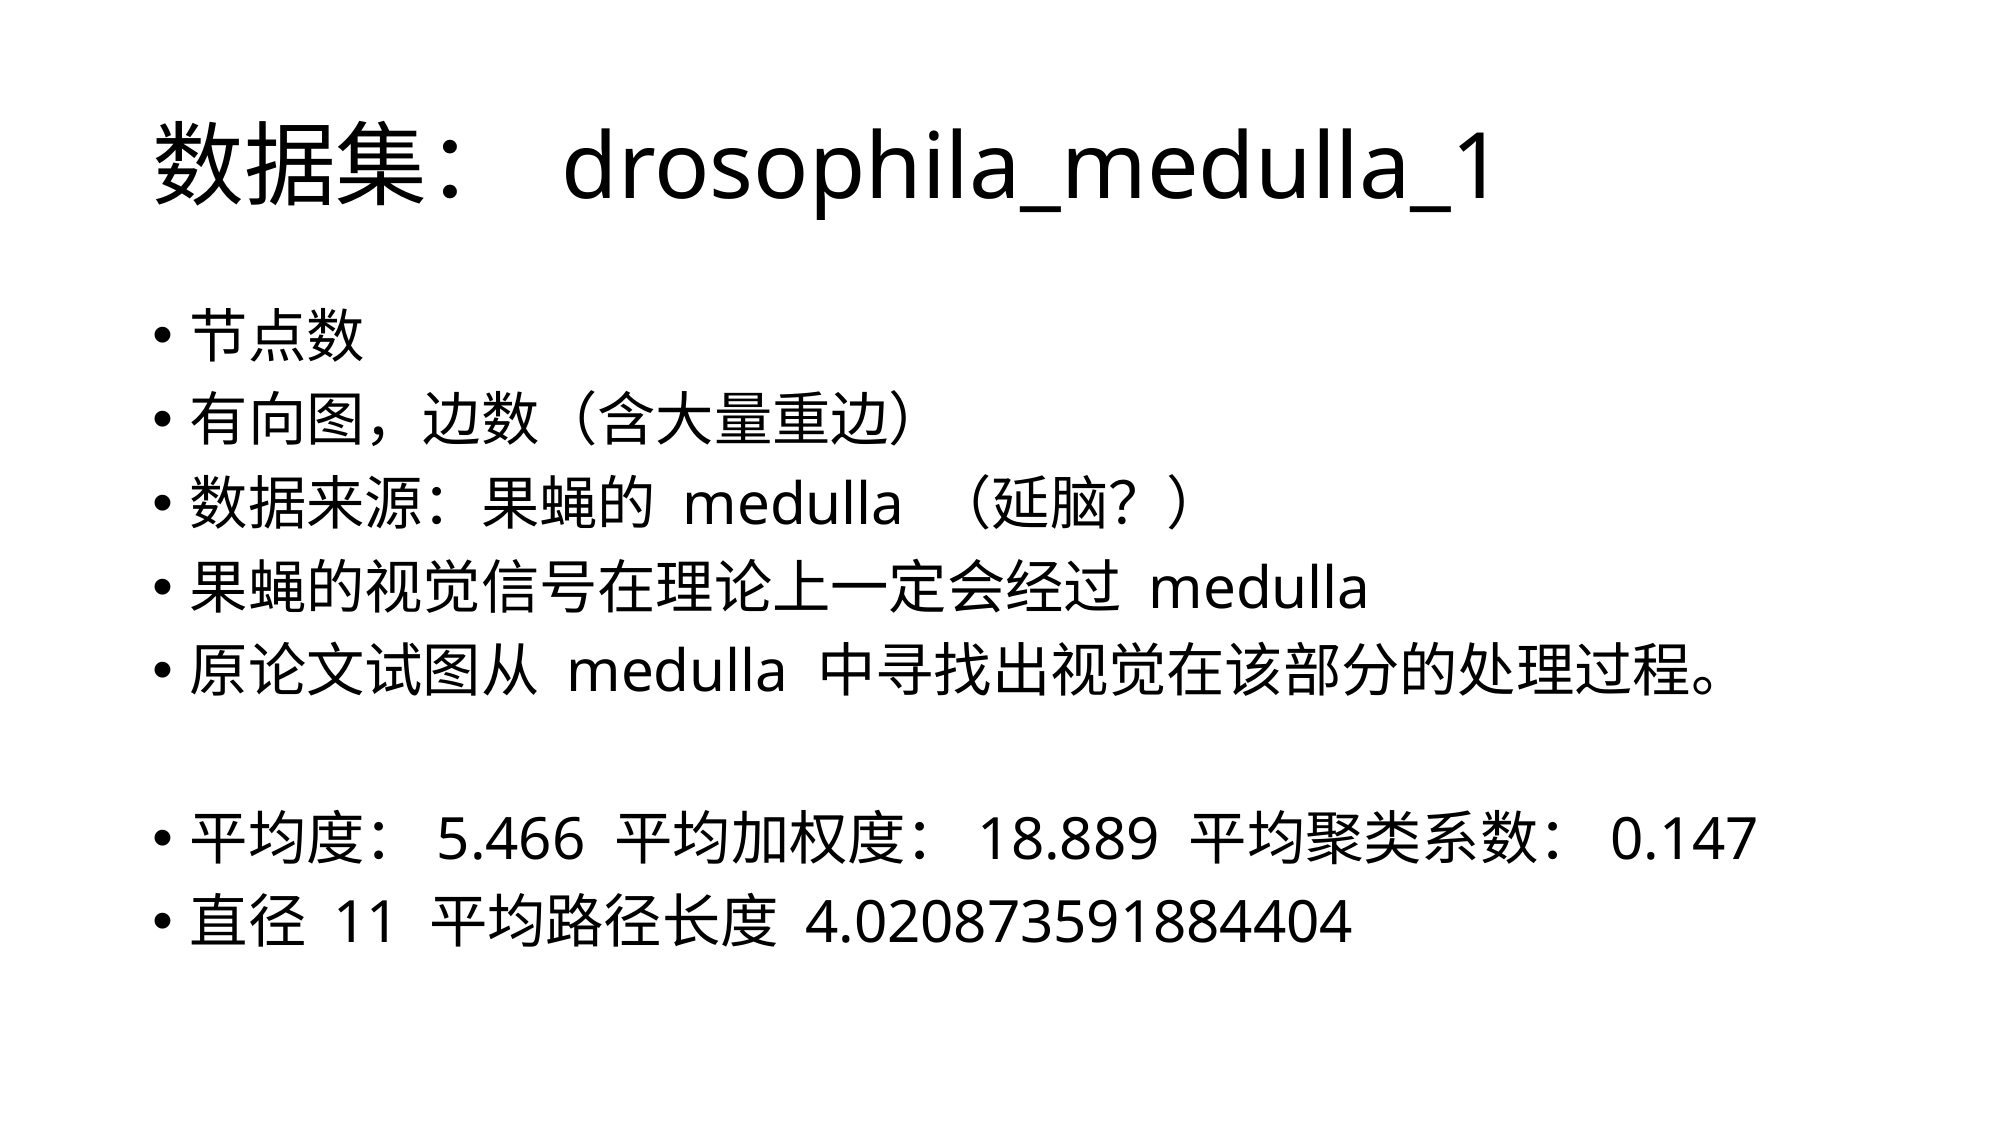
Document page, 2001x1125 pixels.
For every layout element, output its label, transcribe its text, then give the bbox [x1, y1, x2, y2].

title 数据集： drosophila_medulla_1 [137, 59, 1863, 278]
